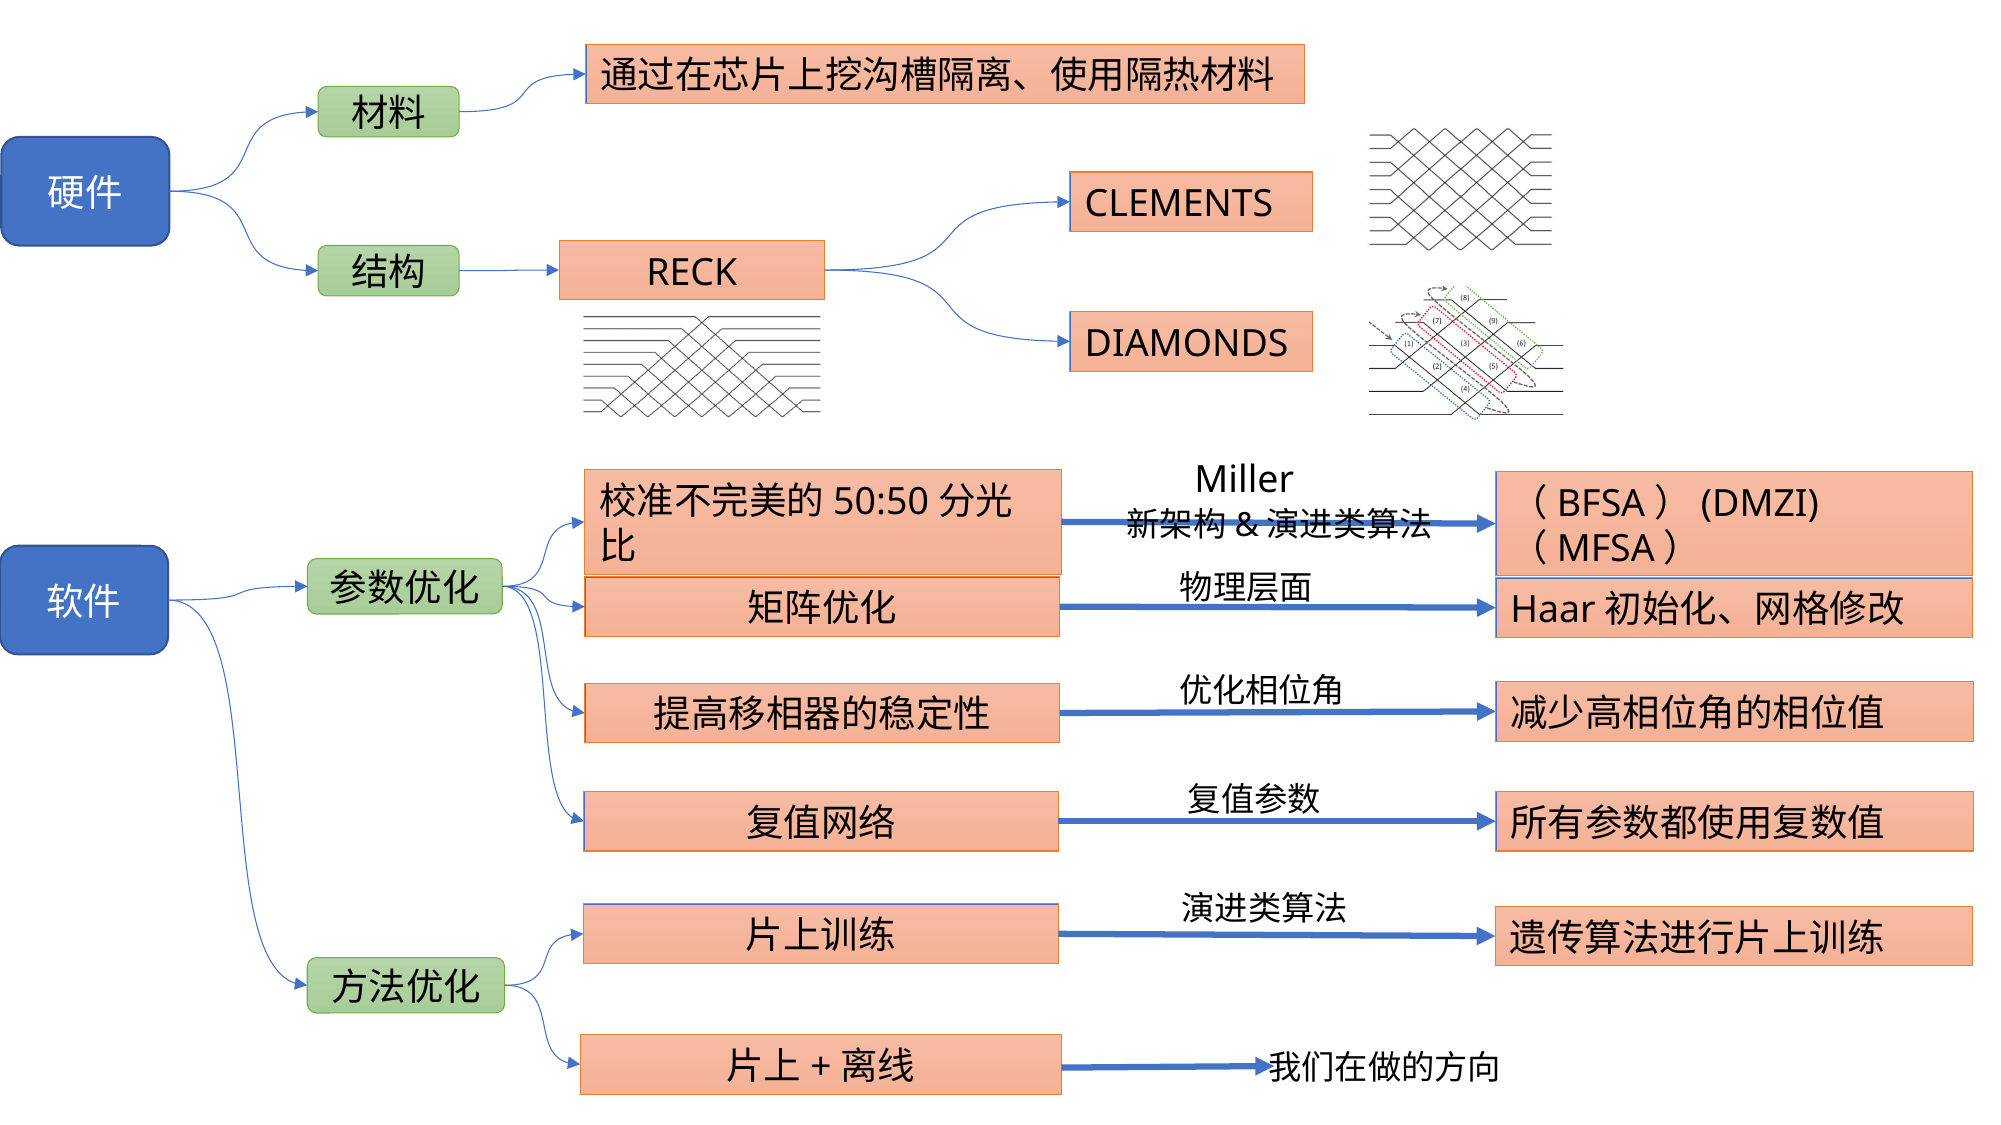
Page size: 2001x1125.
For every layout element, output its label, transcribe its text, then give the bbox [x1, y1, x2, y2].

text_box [168, 586, 308, 600]
text_box 提高移相器的稳定性 [584, 683, 1060, 743]
picture [1369, 286, 1565, 421]
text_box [502, 499, 585, 586]
picture [1361, 126, 1558, 256]
text_box 演进类算法 [1166, 880, 1365, 934]
text_box 片上训练 [583, 903, 1059, 964]
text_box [824, 202, 1070, 270]
text_box 参数优化 [306, 558, 502, 615]
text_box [169, 111, 318, 191]
text_box 优化相位角 [1164, 661, 1370, 711]
text_box 新架构&演进类算法 [1112, 502, 1477, 551]
text_box 通过在芯片上挖沟槽隔离、使用隔热材料 [585, 44, 1305, 104]
text_box 物理层面 [1165, 609, 1351, 614]
text_box 材料 [317, 85, 460, 138]
picture [577, 312, 830, 421]
text_box 硬件 [0, 135, 169, 247]
text_box 结构 [317, 244, 460, 297]
text_box Miller [1179, 447, 1327, 495]
text_box 减少高相位角的相位值 [1495, 681, 1974, 742]
text_box 矩阵优化 [585, 576, 1060, 637]
text_box DIAMONDS [1069, 311, 1313, 372]
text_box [168, 600, 308, 986]
text_box （BFSA）(DMZI) （MFSA） [1495, 471, 1973, 576]
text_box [169, 191, 318, 271]
text_box 复值网络 [583, 791, 1059, 852]
text_box 复值参数 [1173, 771, 1339, 821]
text_box 我们在做的方向 [1253, 1039, 1533, 1094]
text_box RECK [559, 240, 824, 300]
text_box 遗传算法进行片上训练 [1495, 906, 1973, 966]
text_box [502, 586, 584, 822]
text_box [458, 74, 586, 112]
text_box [504, 934, 584, 986]
text_box 物理层面 [1165, 558, 1351, 607]
text_box 方法优化 [306, 957, 504, 1014]
text_box 校准不完美的50:50分光比 [584, 469, 1062, 575]
text_box 片上+离线 [580, 1034, 1062, 1095]
text_box 软件 [0, 544, 170, 656]
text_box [824, 270, 1070, 342]
text_box 新架构&演进类算法 [1112, 495, 1477, 499]
text_box Haar初始化、网格修改 [1495, 577, 1973, 638]
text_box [504, 985, 581, 1065]
text_box CLEMENTS [1069, 171, 1313, 232]
text_box 所有参数都使用复数值 [1495, 791, 1974, 852]
text_box 复值参数 [1173, 822, 1339, 826]
